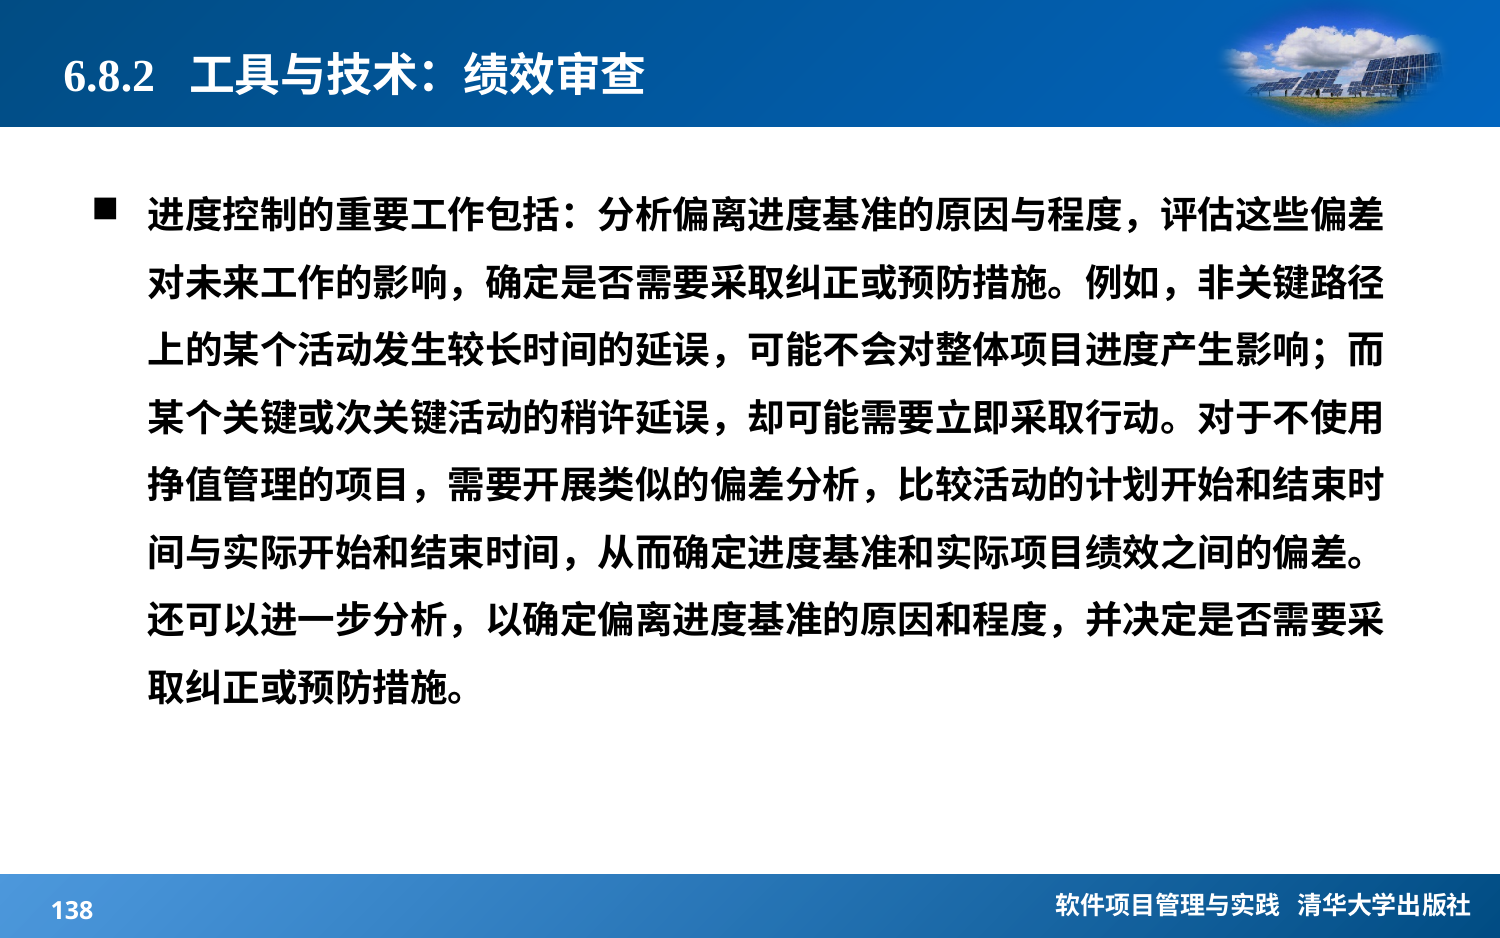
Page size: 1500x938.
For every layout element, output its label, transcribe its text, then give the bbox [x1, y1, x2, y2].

picture [1233, 6, 1433, 113]
text_box 进度控制的重要工作包括：分析偏离进度基准的原因与程度，评估这些偏差对未来工作的影响，确定是否需要采取纠正或预防措施。例如，非关键路径上的某个活动发生较长时间的延误，可能不会对整体项目进度产生影响；而某个关键或次关键活动的稍许延误，却可能需要立即采取行动。对于不使用挣值管理的项目，需要开展类似的偏差分析，比较活动的计划开始和结束时间与实际开始和结束时间，从而确定进度基准和实际项目绩效之间的偏差。还可以进一步分析，以确定偏离进度基准的原因和程度，并决定是否需要采取纠正或预防措施。 [76, 161, 1424, 748]
title 6.8.2 工具与技术：绩效审查 [48, 19, 1005, 127]
